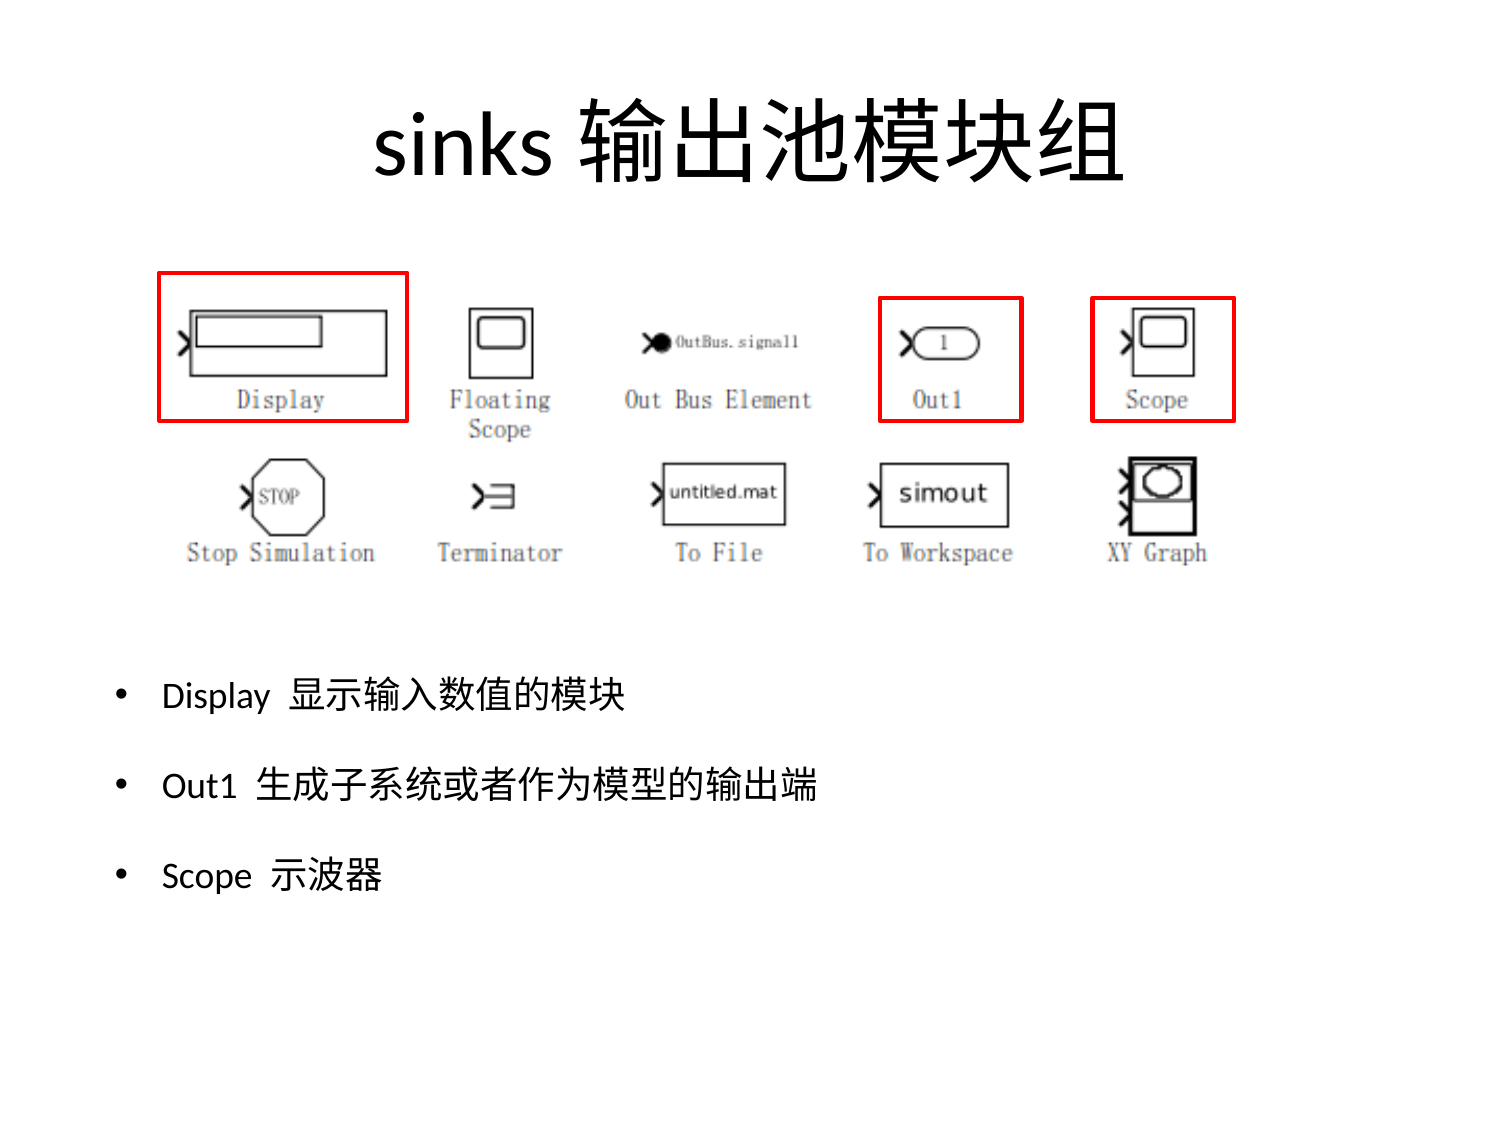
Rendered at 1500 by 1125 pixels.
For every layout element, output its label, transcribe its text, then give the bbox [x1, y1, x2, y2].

text_box [1090, 296, 1236, 301]
text_box Display 显示输入数值的模块 Out1 生成子系统或者作为模型的输出端 Scope 示波器 [100, 663, 851, 903]
text_box [157, 271, 409, 423]
picture [170, 302, 1260, 587]
text_box [878, 296, 1024, 301]
title sinks输出池模块组 [75, 45, 1425, 233]
